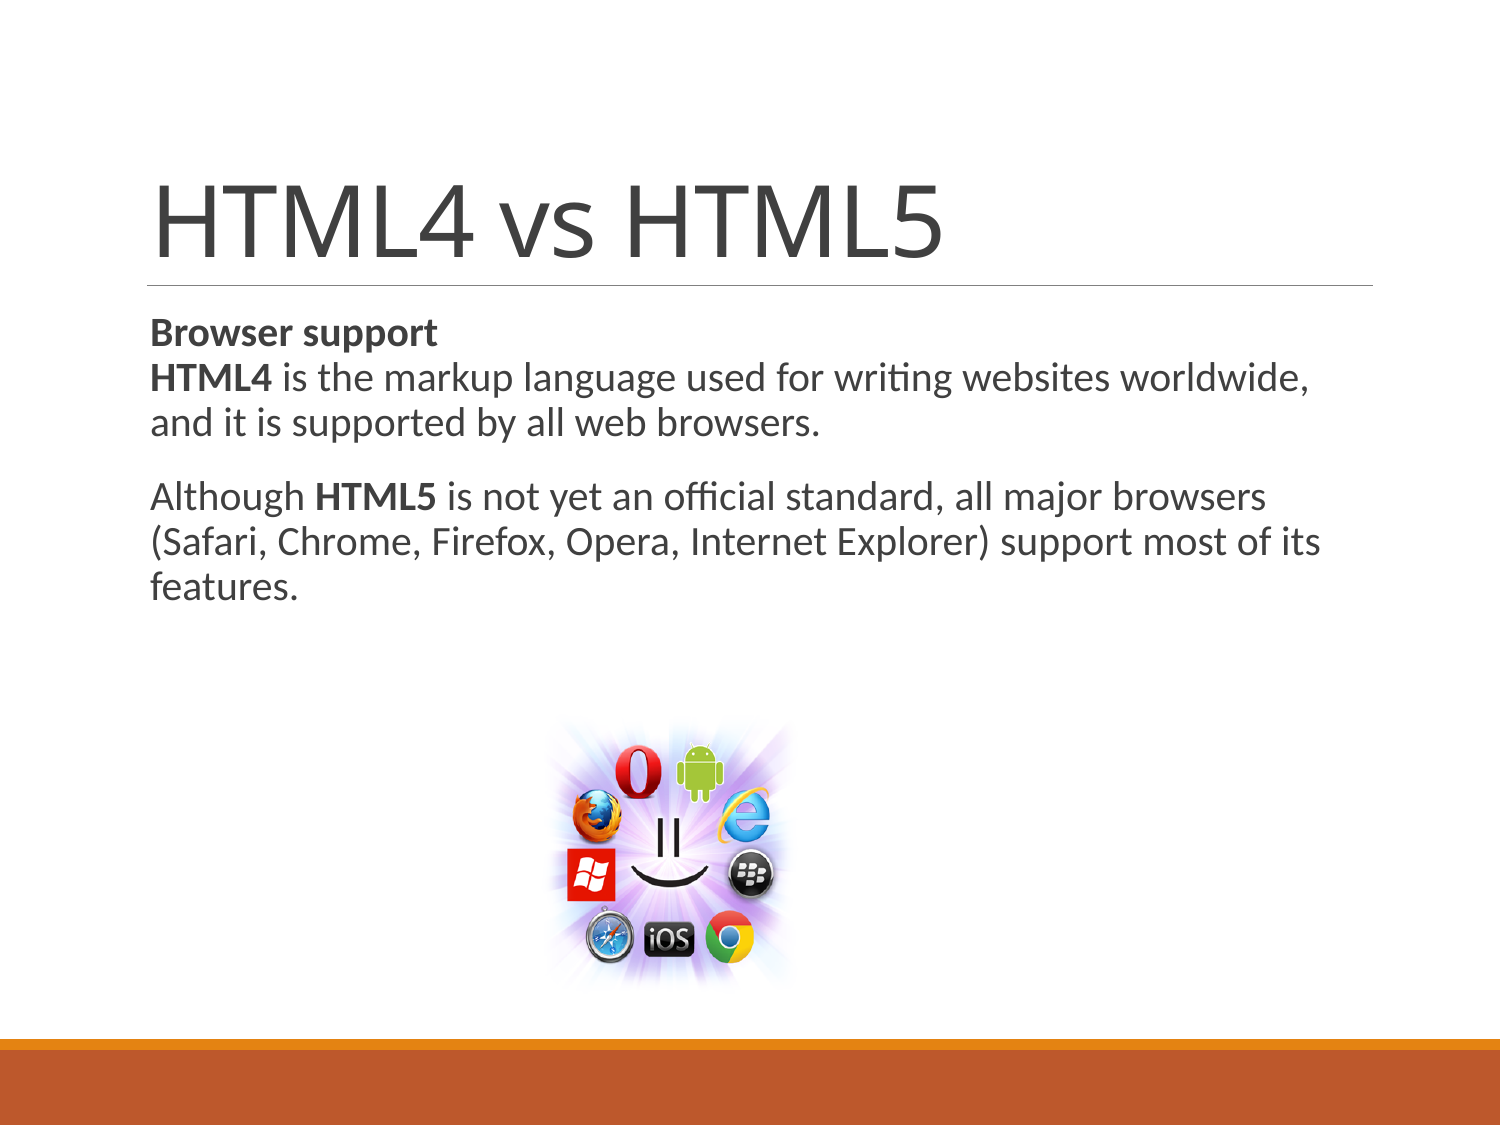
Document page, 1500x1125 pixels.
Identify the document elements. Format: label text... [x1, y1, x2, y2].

picture [536, 711, 801, 999]
title HTML4 vs HTML5 [135, 47, 1373, 285]
list Browser support HTML4 is the markup language used for writing websites worldwide, and it is supported by all web browsers. Although HTML5 is not yet an official standard, all major browsers (Safari, Chrome, Firefox, Opera, Internet Explorer) support most of its features. [135, 302, 1373, 963]
